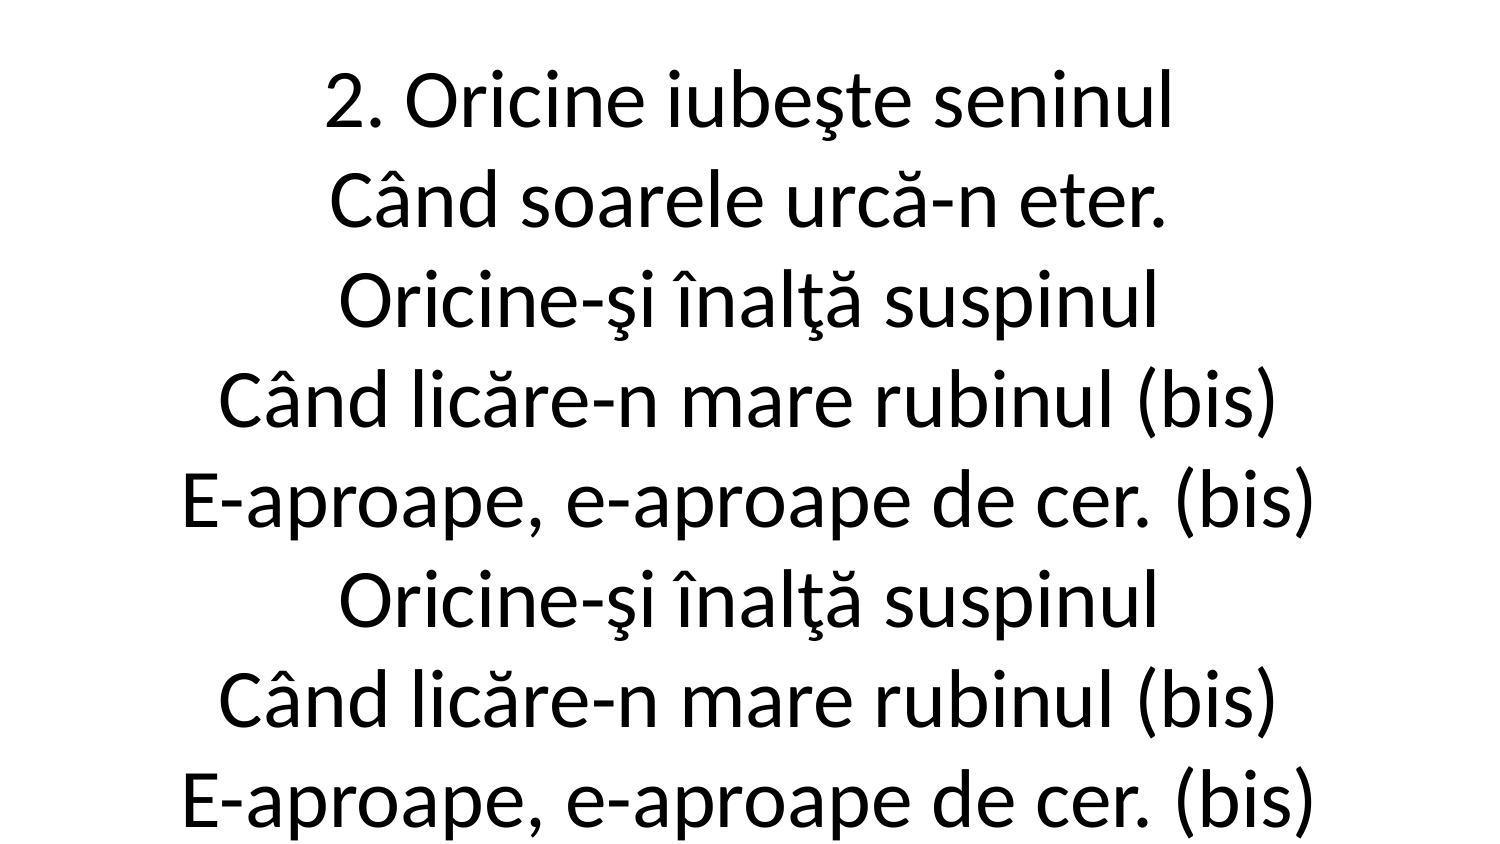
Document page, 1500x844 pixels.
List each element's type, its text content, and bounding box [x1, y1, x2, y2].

text_box 2. Oricine iubeşte seninul Când soarele urcă-n eter. Oricine-şi înalţă suspinul Când licăre-n mare rubinul (bis) E-aproape, e-aproape de cer. (bis) Oricine-şi înalţă suspinul Când licăre-n mare rubinul (bis) E-aproape, e-aproape de cer. (bis) [165, 0, 1335, 844]
